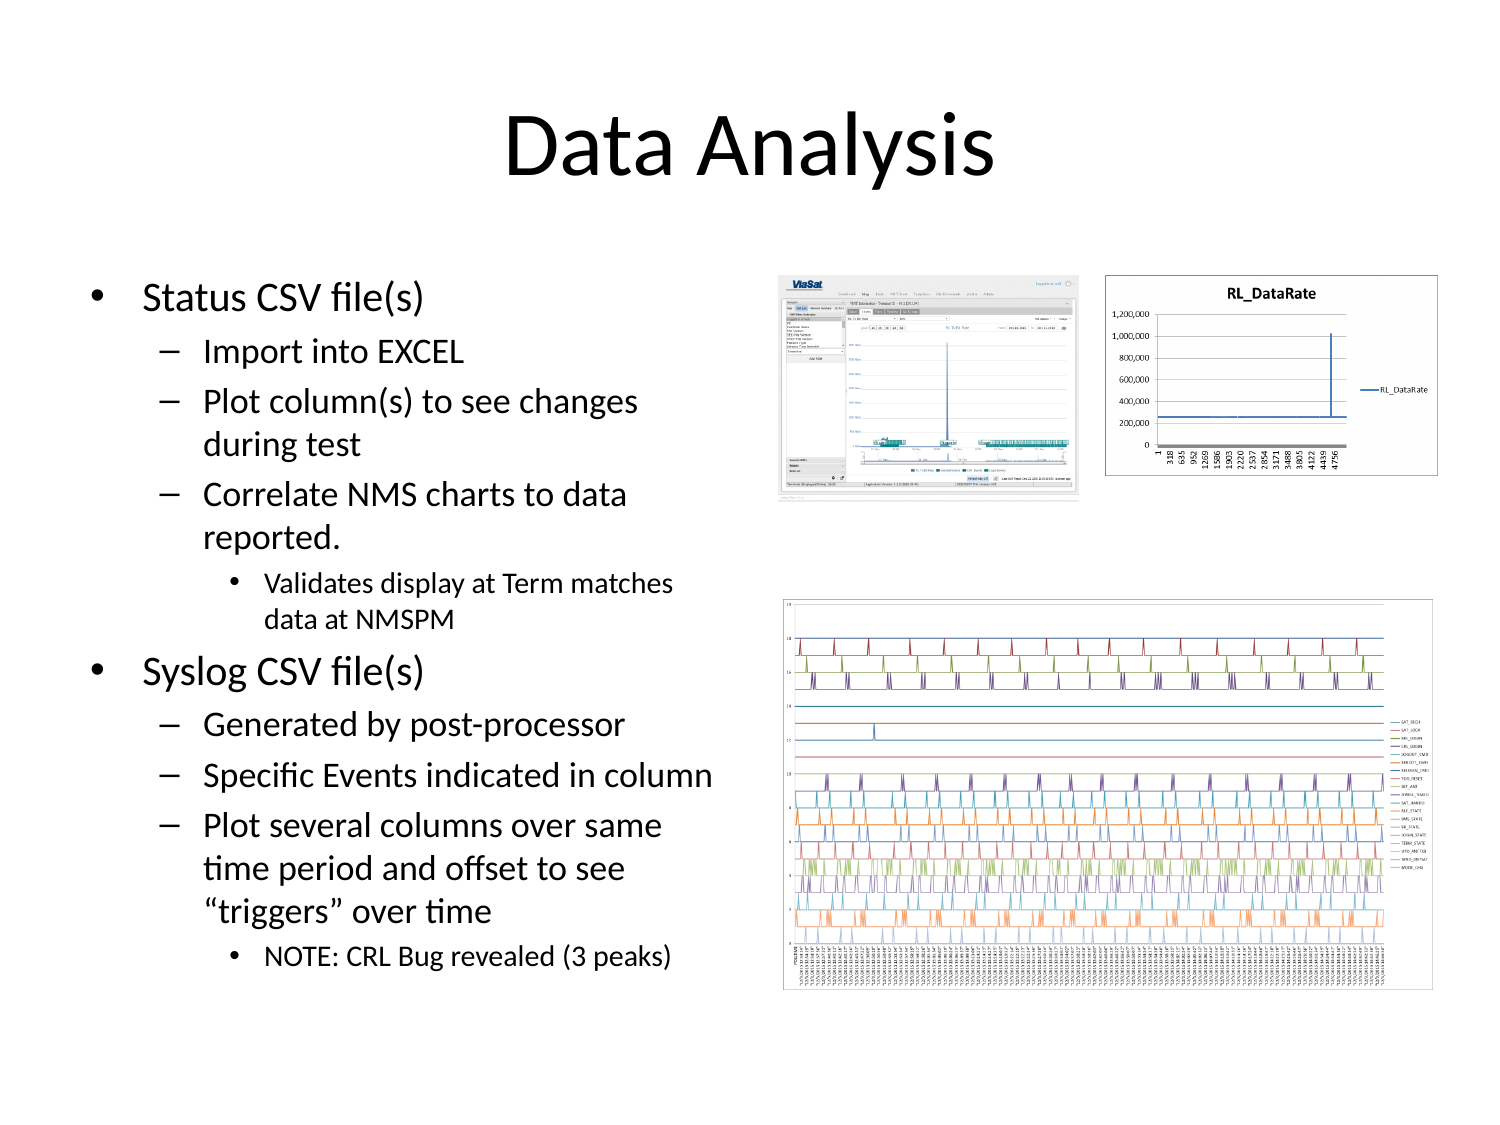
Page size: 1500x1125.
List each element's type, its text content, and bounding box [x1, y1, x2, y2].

list Status CSV file(s) Import into EXCEL Plot column(s) to see changes during test Correlate NMS charts to data reported. Validates display at Term matches data at NMSPM Syslog CSV file(s) Generated by post-processor Specific Events indicated in column Plot several columns over same time period and offset to see “triggers” over time NOTE: CRL Bug revealed (3 peaks) [75, 262, 738, 1005]
title Data Analysis [75, 45, 1425, 233]
picture [783, 599, 1433, 990]
picture [778, 275, 1079, 502]
picture [1104, 275, 1438, 476]
